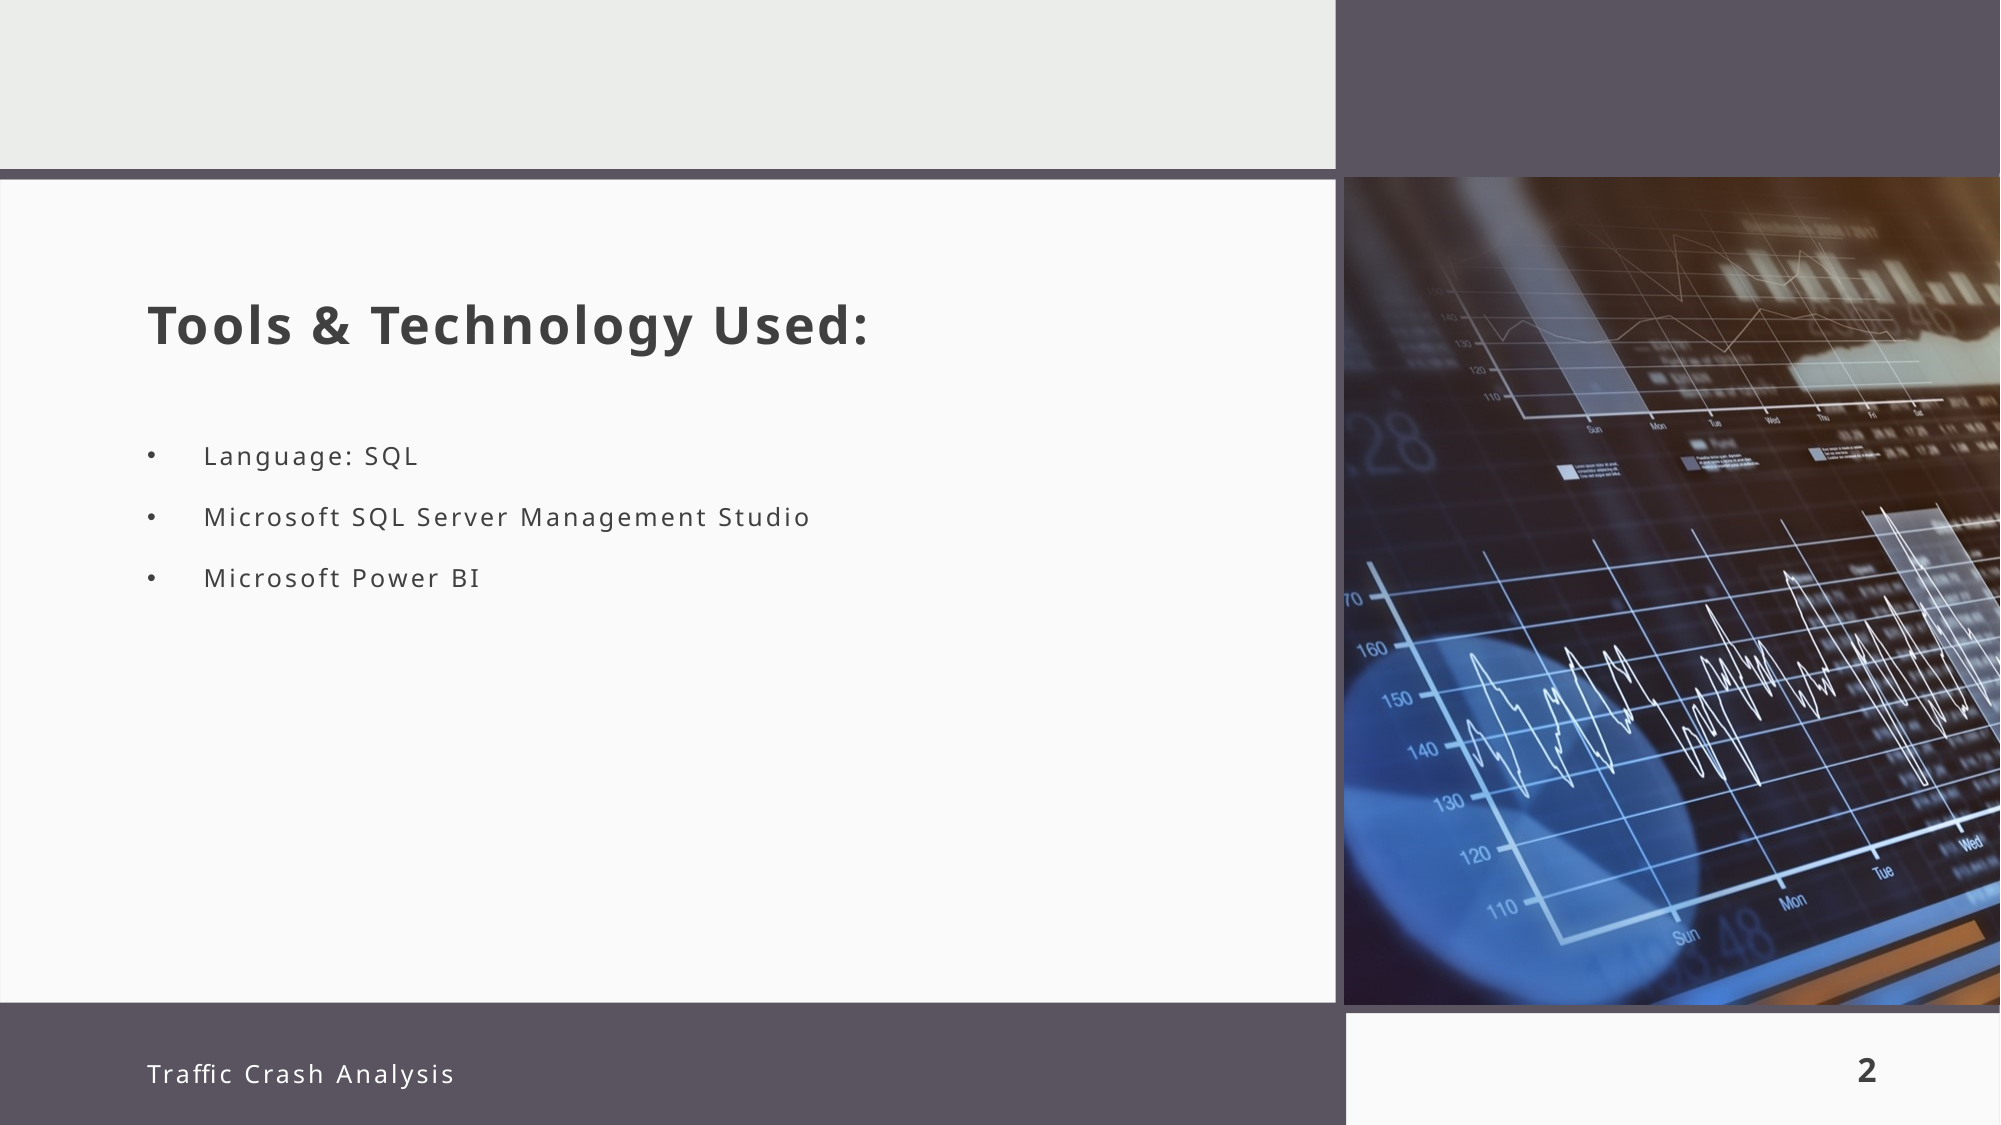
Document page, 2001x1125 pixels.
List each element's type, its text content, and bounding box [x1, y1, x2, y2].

slide_number 2 [1733, 1035, 1895, 1110]
title Tools & Technology Used: [129, 242, 1216, 372]
picture [1343, 177, 2000, 1005]
list Language: SQL Microsoft SQL Server Management Studio Microsoft Power BI [129, 410, 1216, 908]
footer Traffic Crash Analysis [129, 1035, 547, 1110]
